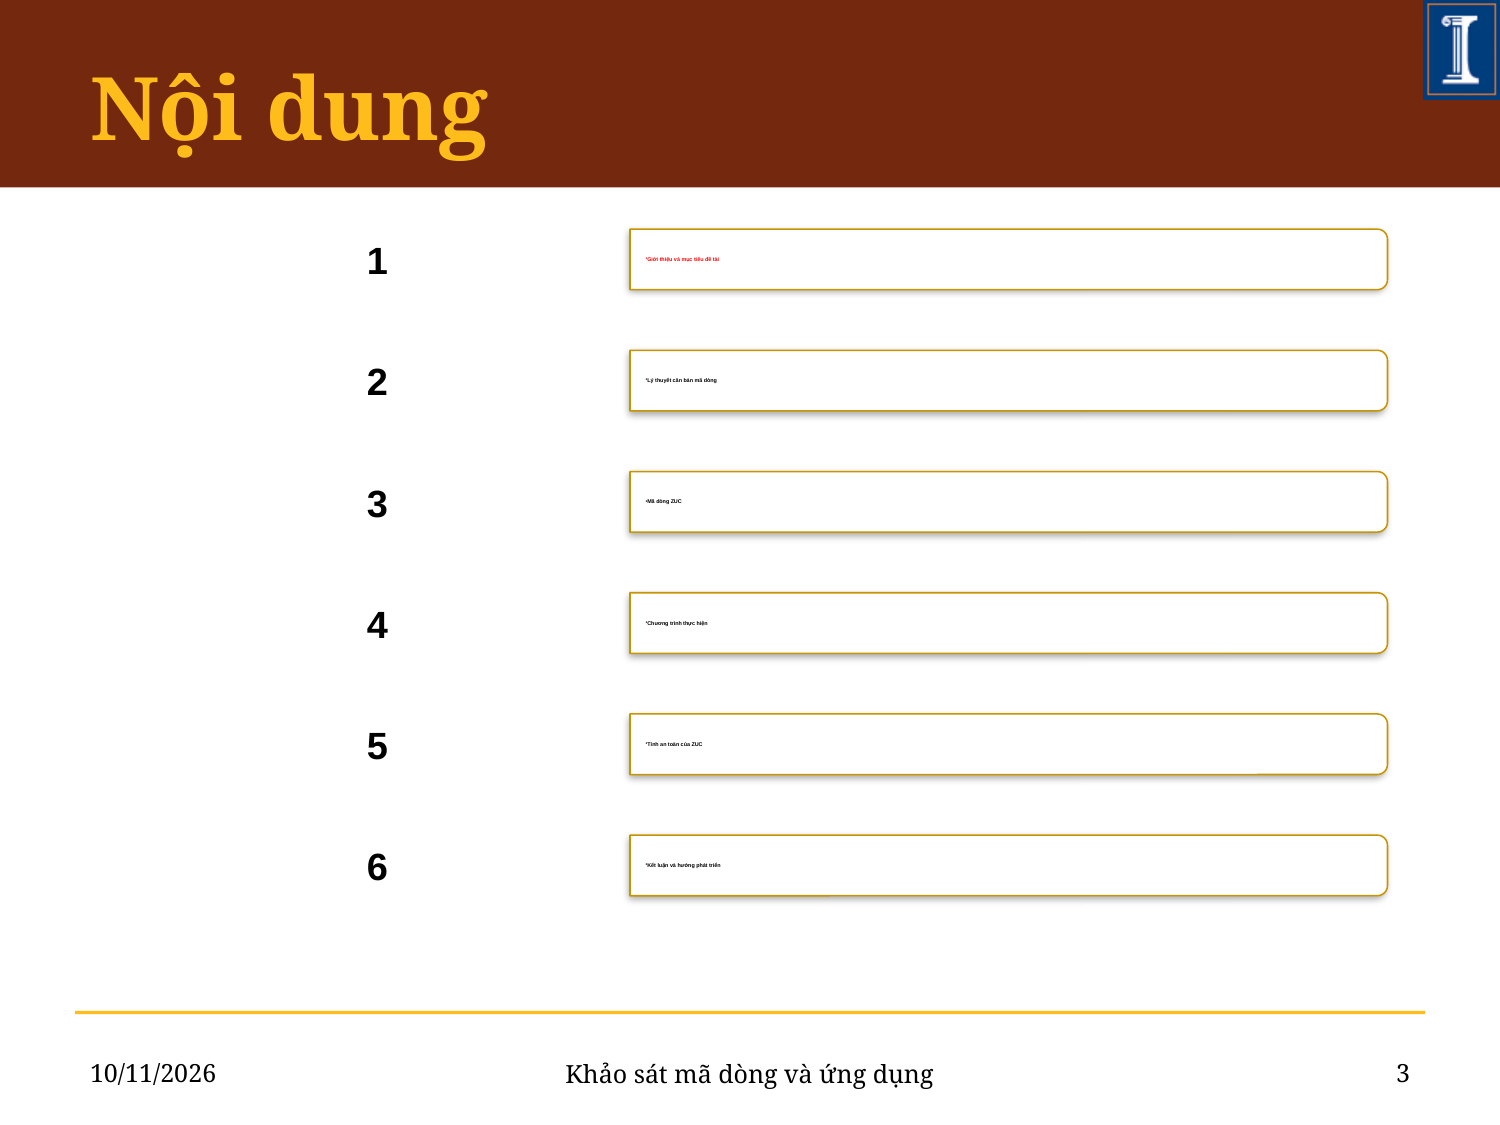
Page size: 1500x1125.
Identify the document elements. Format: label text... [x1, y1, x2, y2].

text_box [124, 228, 1388, 897]
title Nội dung [74, 45, 1426, 188]
slide_number 3 [1074, 1023, 1426, 1100]
footer Khảo sát mã dòng và ứng dụng [512, 1024, 988, 1101]
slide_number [74, 1023, 426, 1100]
